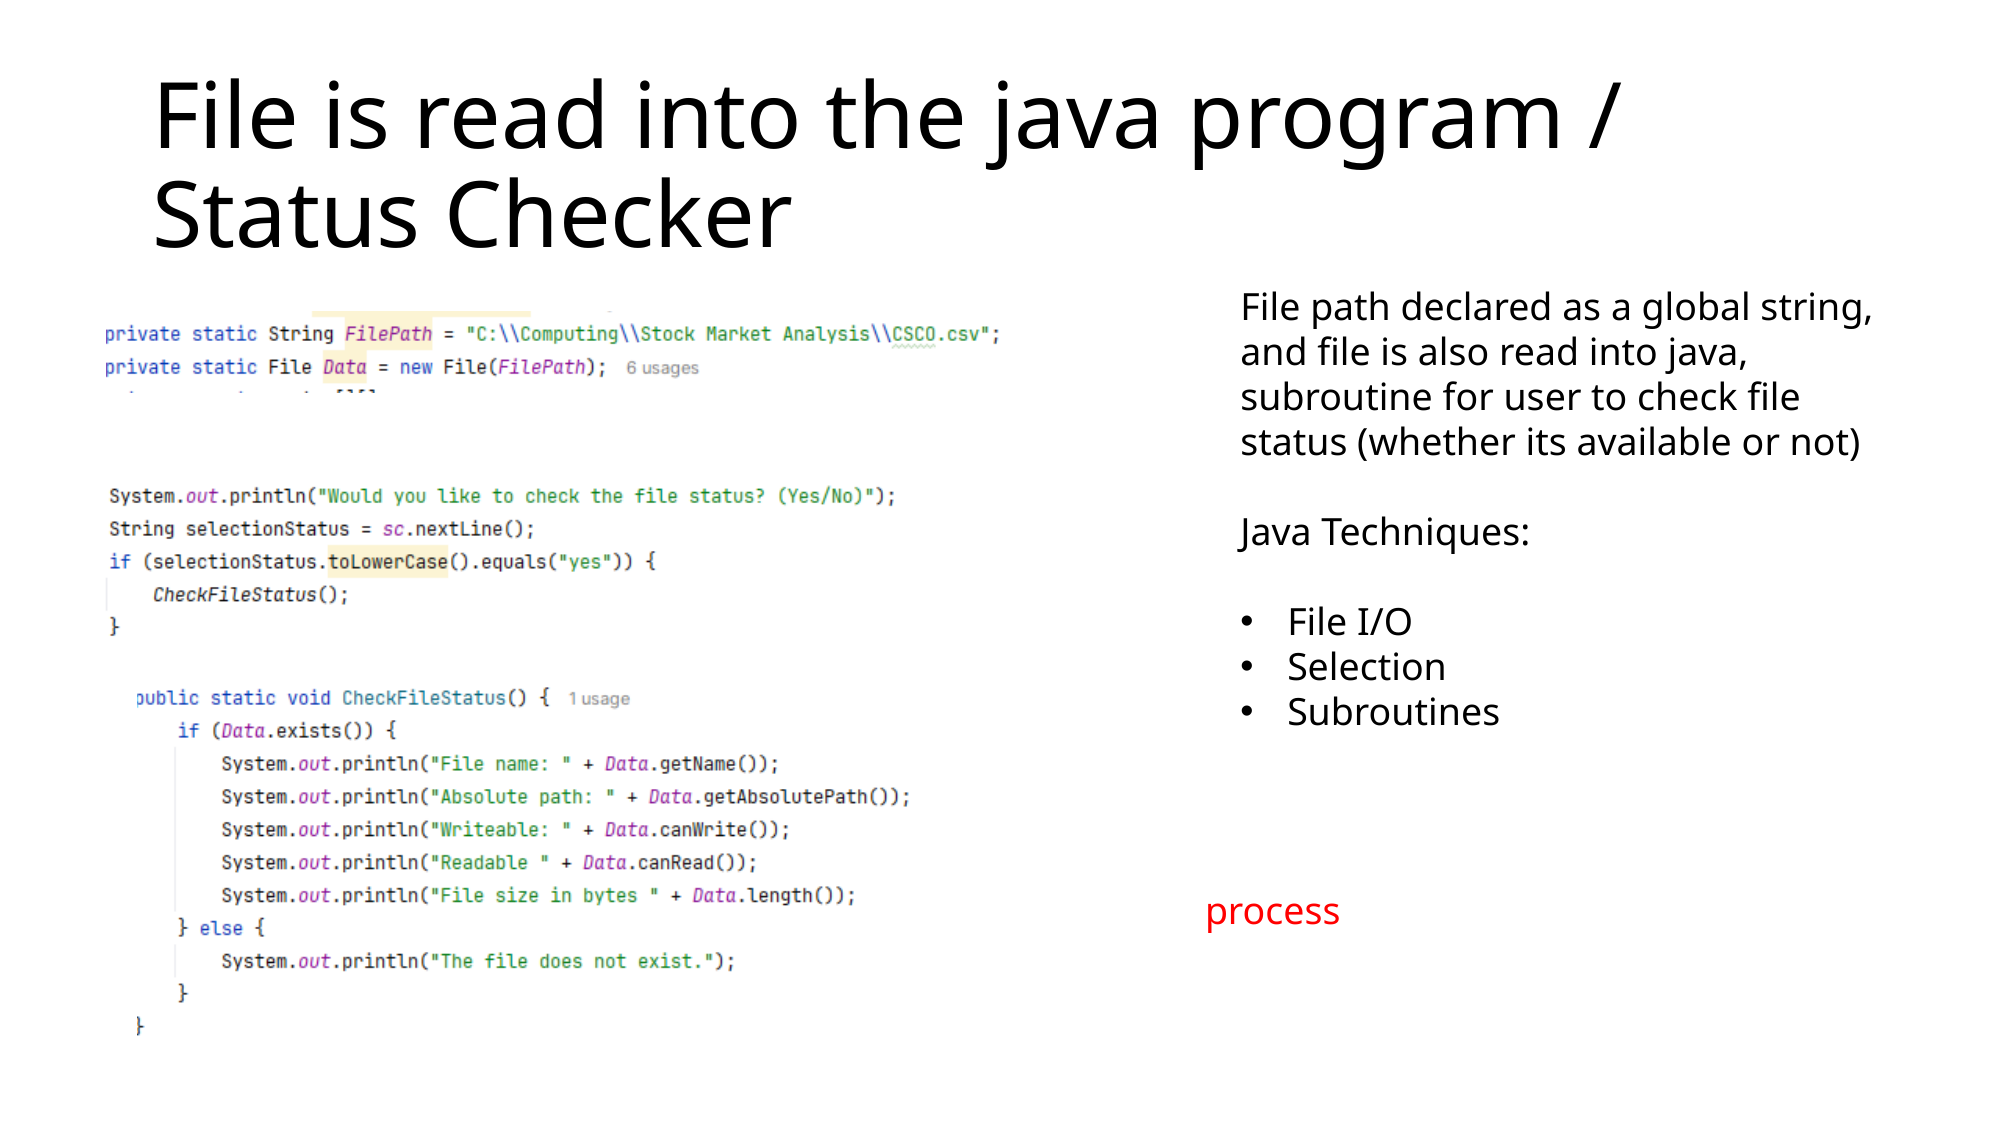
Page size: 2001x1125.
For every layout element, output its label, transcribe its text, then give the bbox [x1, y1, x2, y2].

text_box File path declared as a global string, and file is also read into java, subroutine for user to check file status (whether its available or not) Java Techniques: File I/O Selection Subroutines [1225, 275, 1898, 786]
title File is read into the java program / Status Checker [137, 59, 1863, 278]
text_box process [1190, 880, 1613, 941]
picture [136, 682, 918, 1045]
picture [102, 477, 898, 648]
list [105, 310, 1001, 393]
